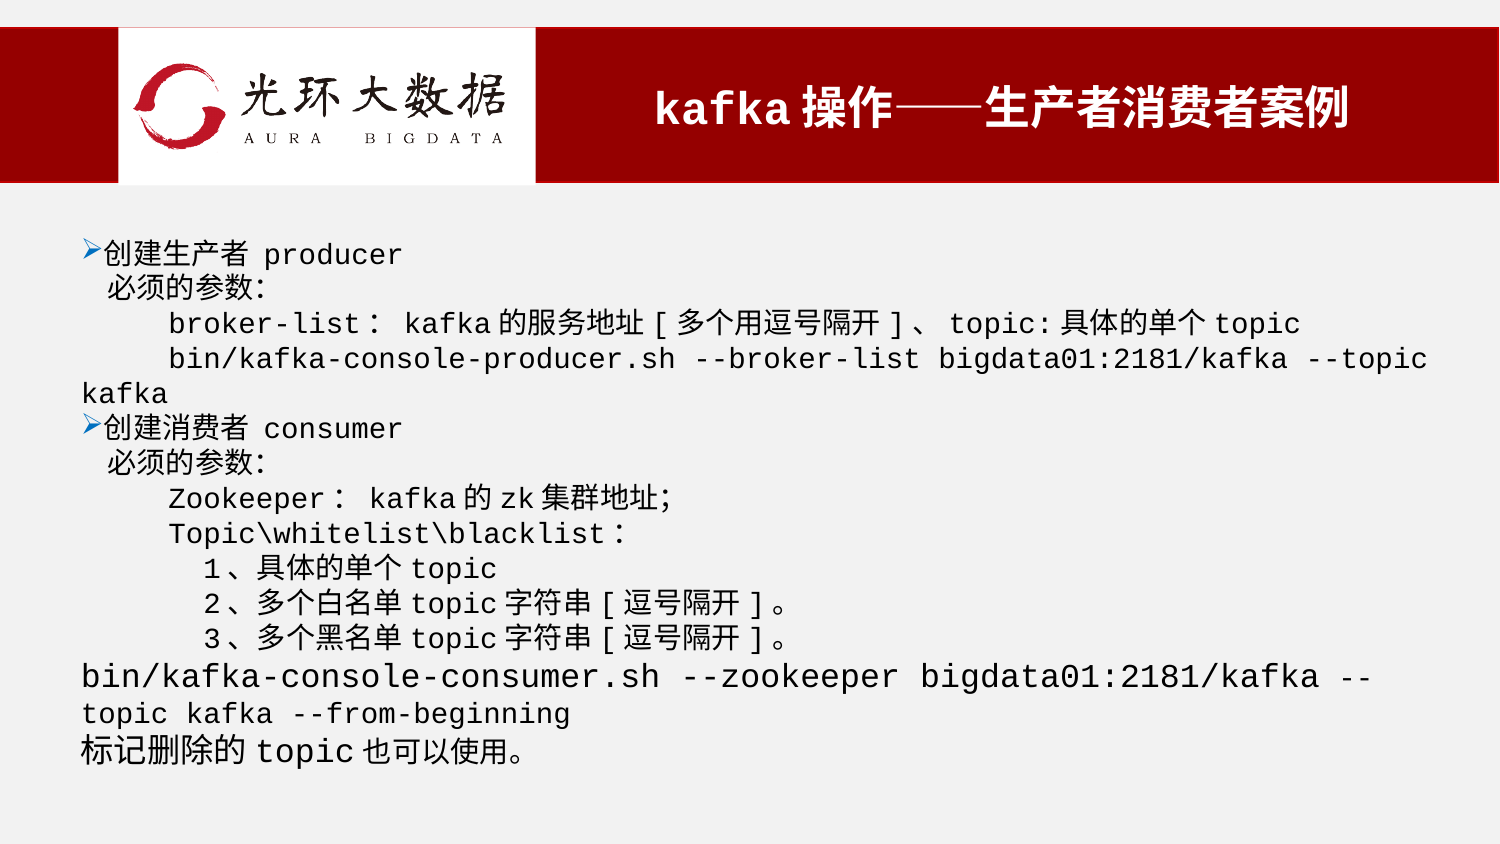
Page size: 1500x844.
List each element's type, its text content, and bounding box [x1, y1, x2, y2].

text_box 创建生产者 producer 必须的参数： broker-list：kafka的服务地址[多个用逗号隔开]、topic:具体的单个topic bin/kafka-console-producer.sh --broker-list bigdata01:2181/kafka --topic kafka 创建消费者 consumer 必须的参数： Zookeeper：kafka的zk集群地址； Topic\whitelist\blacklist： 1、具体的单个topic 2、多个白名单topic字符串[逗号隔开]。 3、多个黑名单topic字符串[逗号隔开]。 bin/kafka-console-consumer.sh --zookeeper bigdata01:2181/kafka --topic kafka --from-beginning 标记删除的topic也可以使用。 [66, 227, 1462, 812]
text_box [0, 27, 1499, 186]
